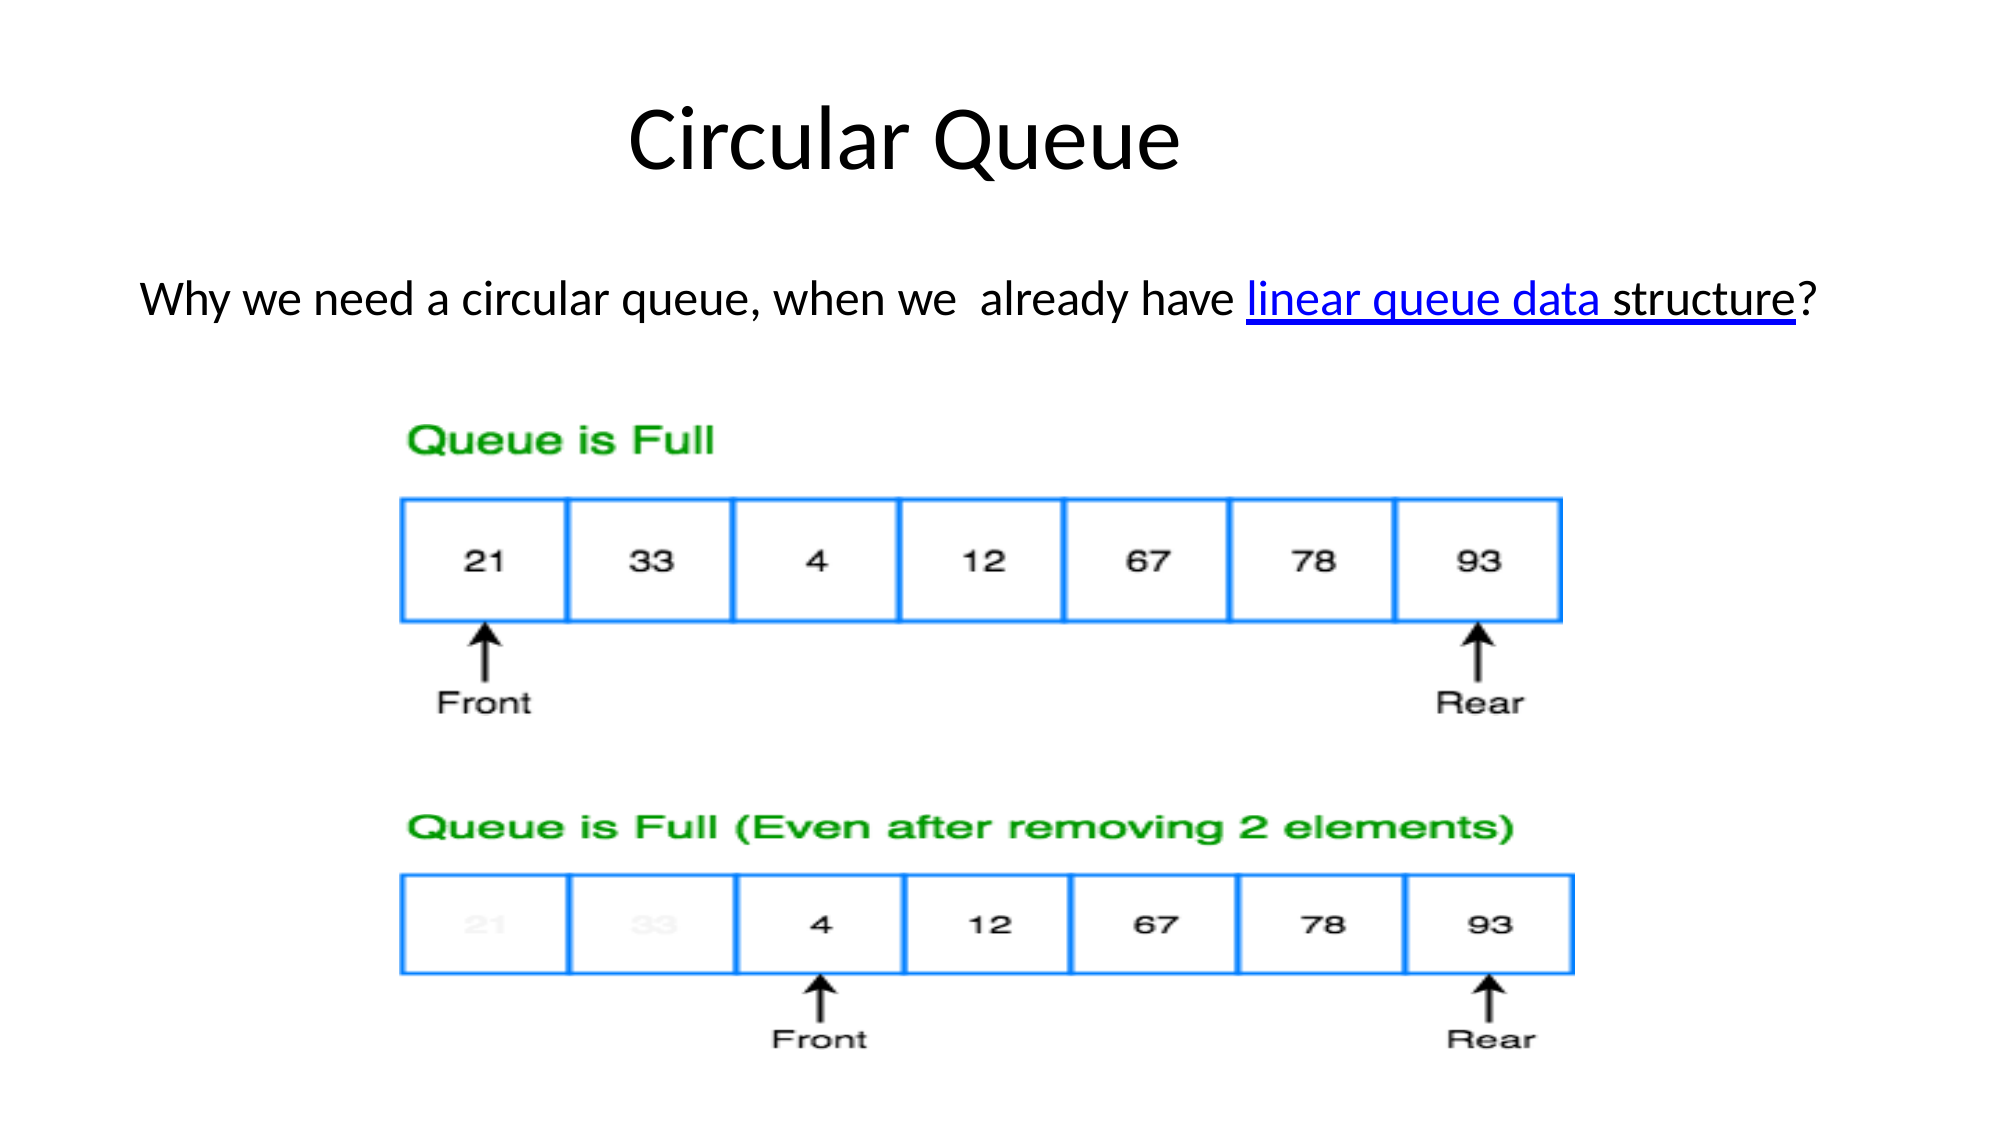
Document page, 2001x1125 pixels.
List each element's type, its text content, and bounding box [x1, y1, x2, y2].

text_box Why we need a circular queue, when we already have linear queue data structure? [137, 263, 1900, 326]
picture [399, 424, 1563, 716]
picture [399, 813, 1576, 1050]
title Circular Queue [626, 75, 1374, 263]
